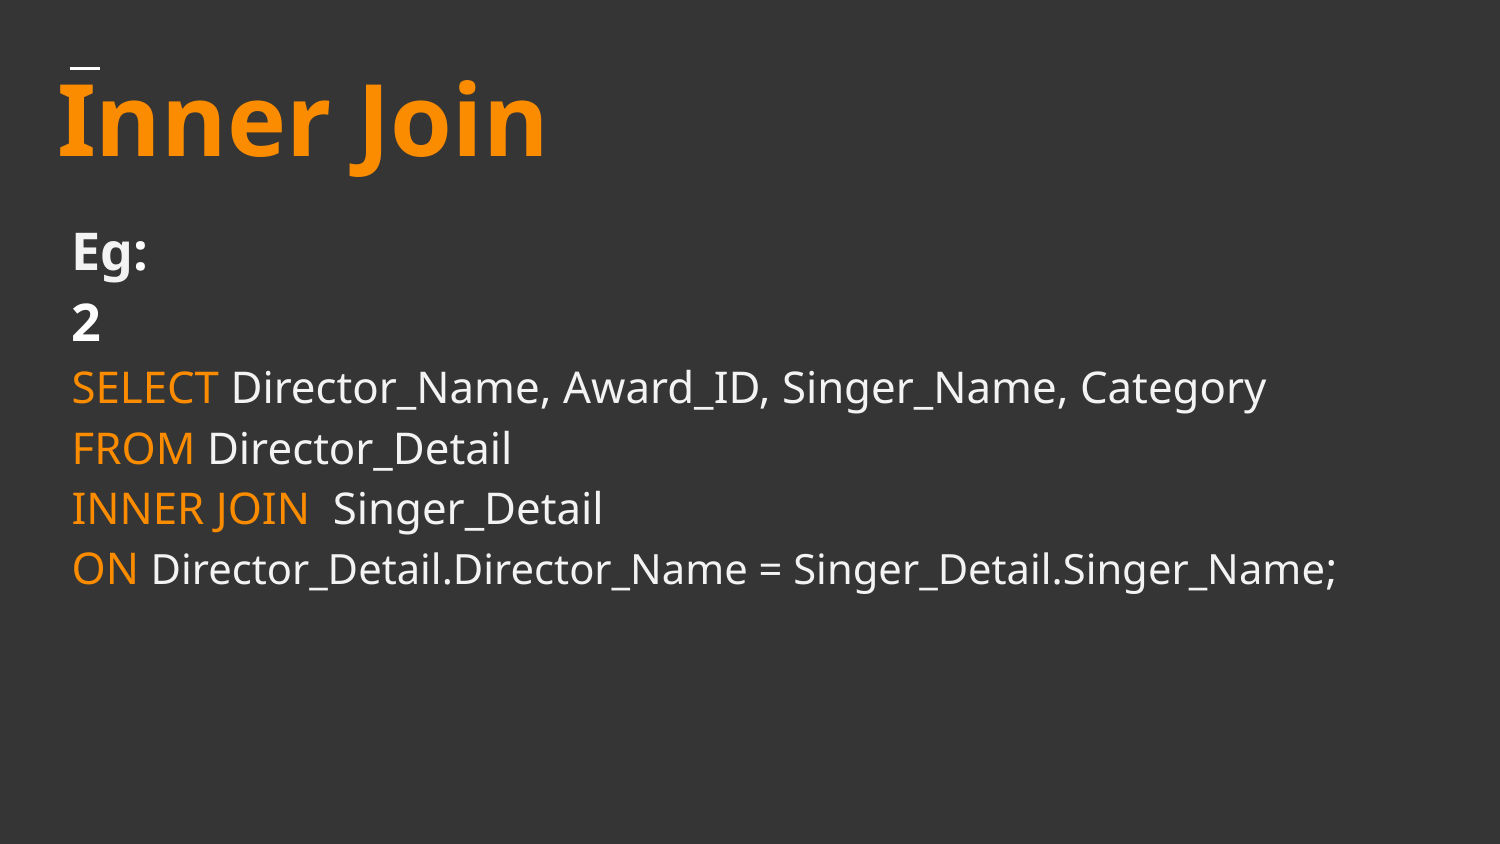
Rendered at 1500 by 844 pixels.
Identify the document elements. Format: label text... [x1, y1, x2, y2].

title Inner Join [42, 41, 1458, 191]
title Eg: 2 SELECT Director_Name, Award_ID, Singer_Name, Category FROM Director_Detail INNER JOIN Singer_Detail ON Director_Detail.Director_Name = Singer_Detail.Singer_Name; [56, 193, 1444, 781]
